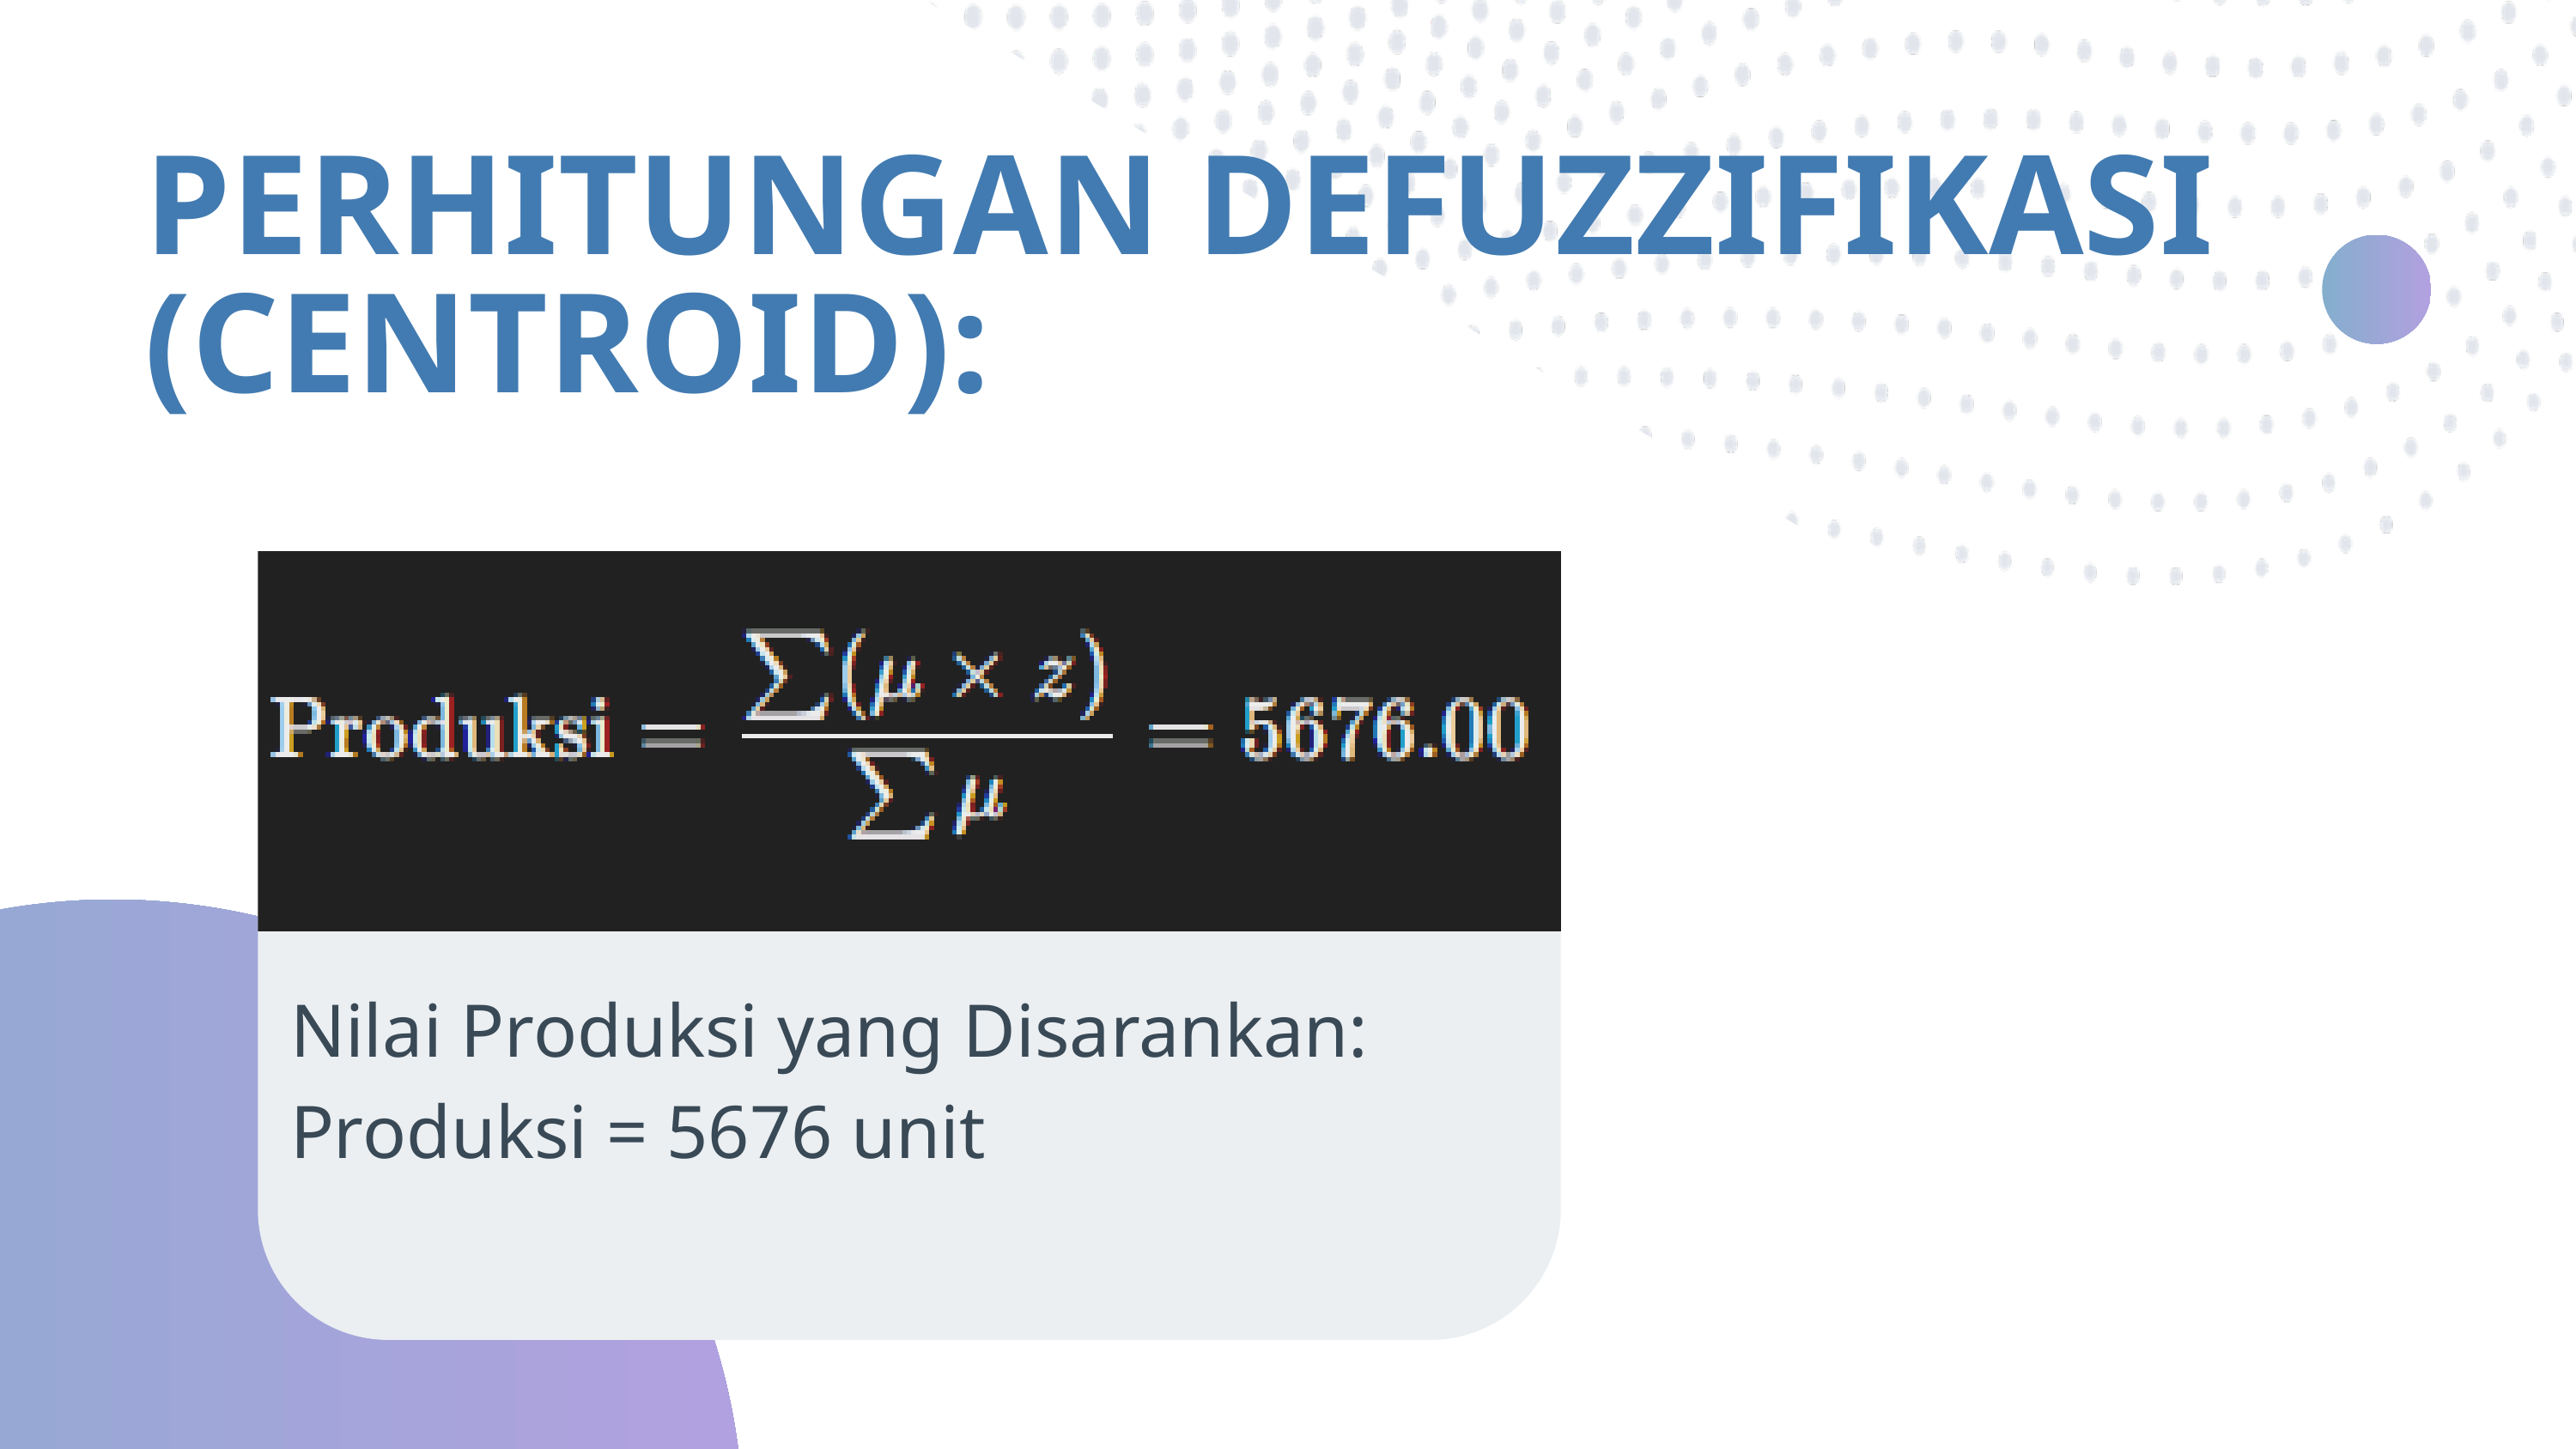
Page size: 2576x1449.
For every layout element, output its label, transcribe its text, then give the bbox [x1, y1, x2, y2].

text_box Nilai Produksi yang Disarankan: Produksi = 5676 unit [748, 767, 1594, 1377]
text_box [258, 551, 1561, 1341]
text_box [2322, 234, 2432, 344]
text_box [0, 899, 744, 1449]
text_box [924, 0, 2576, 994]
text_box PERHITUNGAN DEFUZZIFIKASI (CENTROID): [144, 144, 2432, 421]
